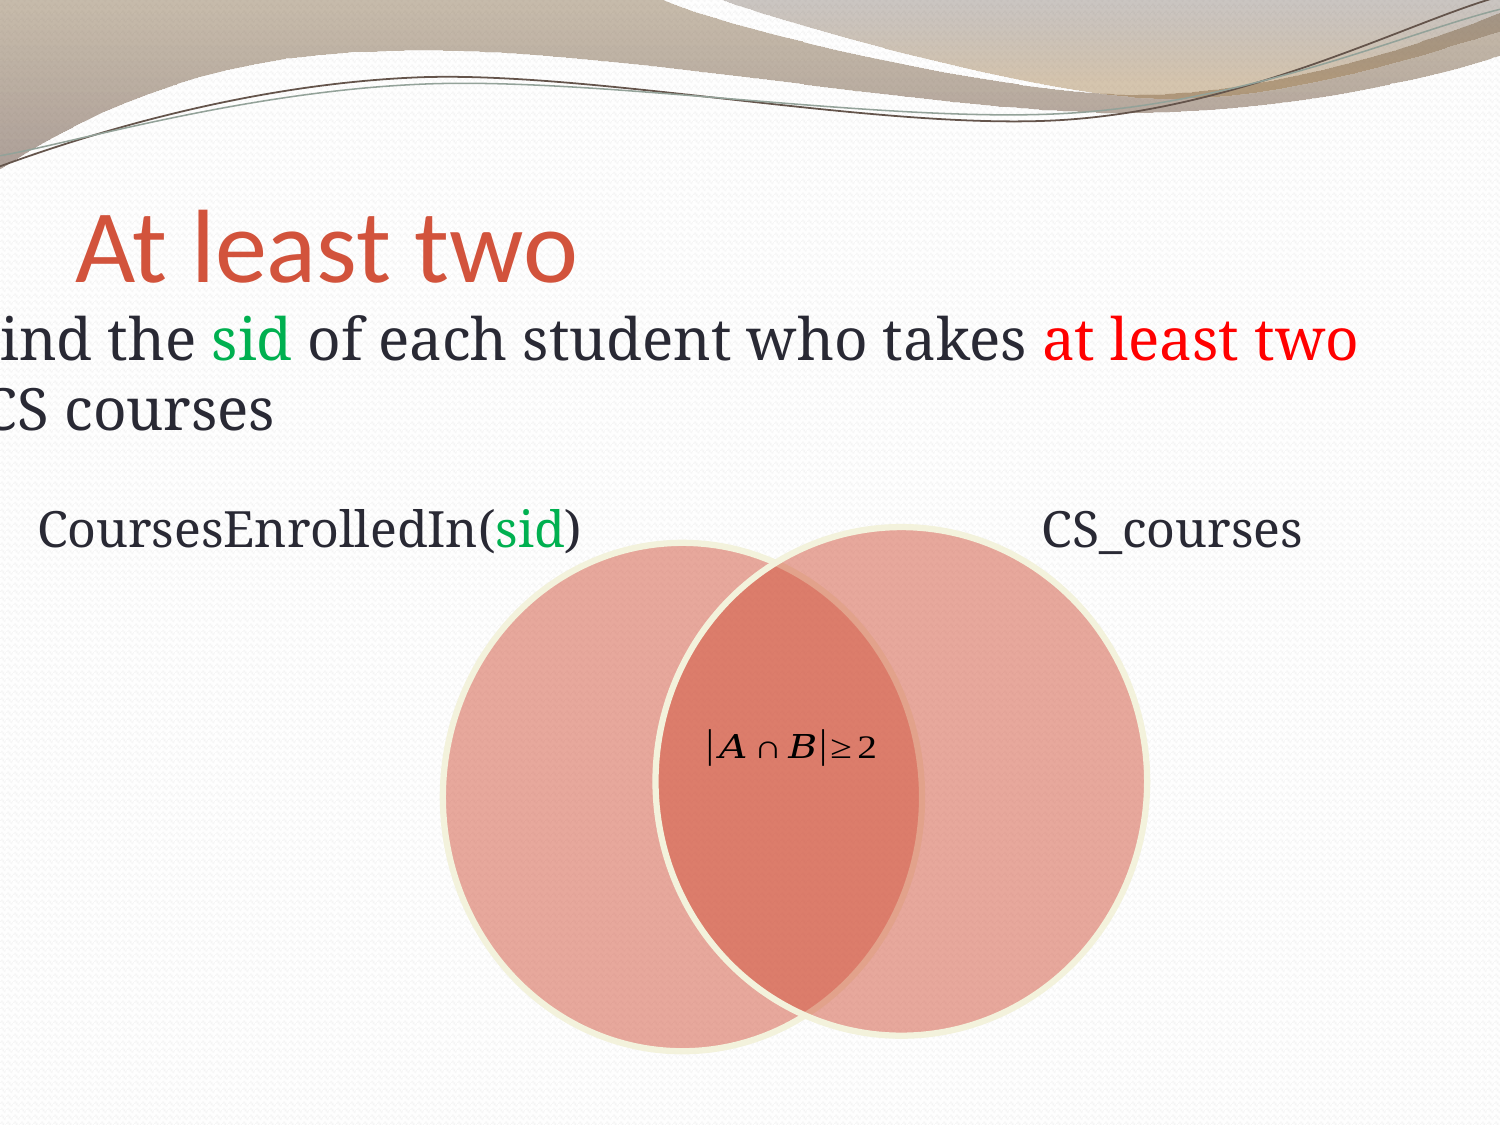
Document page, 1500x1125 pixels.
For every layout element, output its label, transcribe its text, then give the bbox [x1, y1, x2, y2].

text_box CoursesEnrolledIn(sid) [22, 490, 91, 566]
title At least two [75, 115, 1425, 303]
text_box Find the sid of each student who takes at least two CS courses [0, 295, 1374, 450]
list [98, 428, 1450, 1125]
